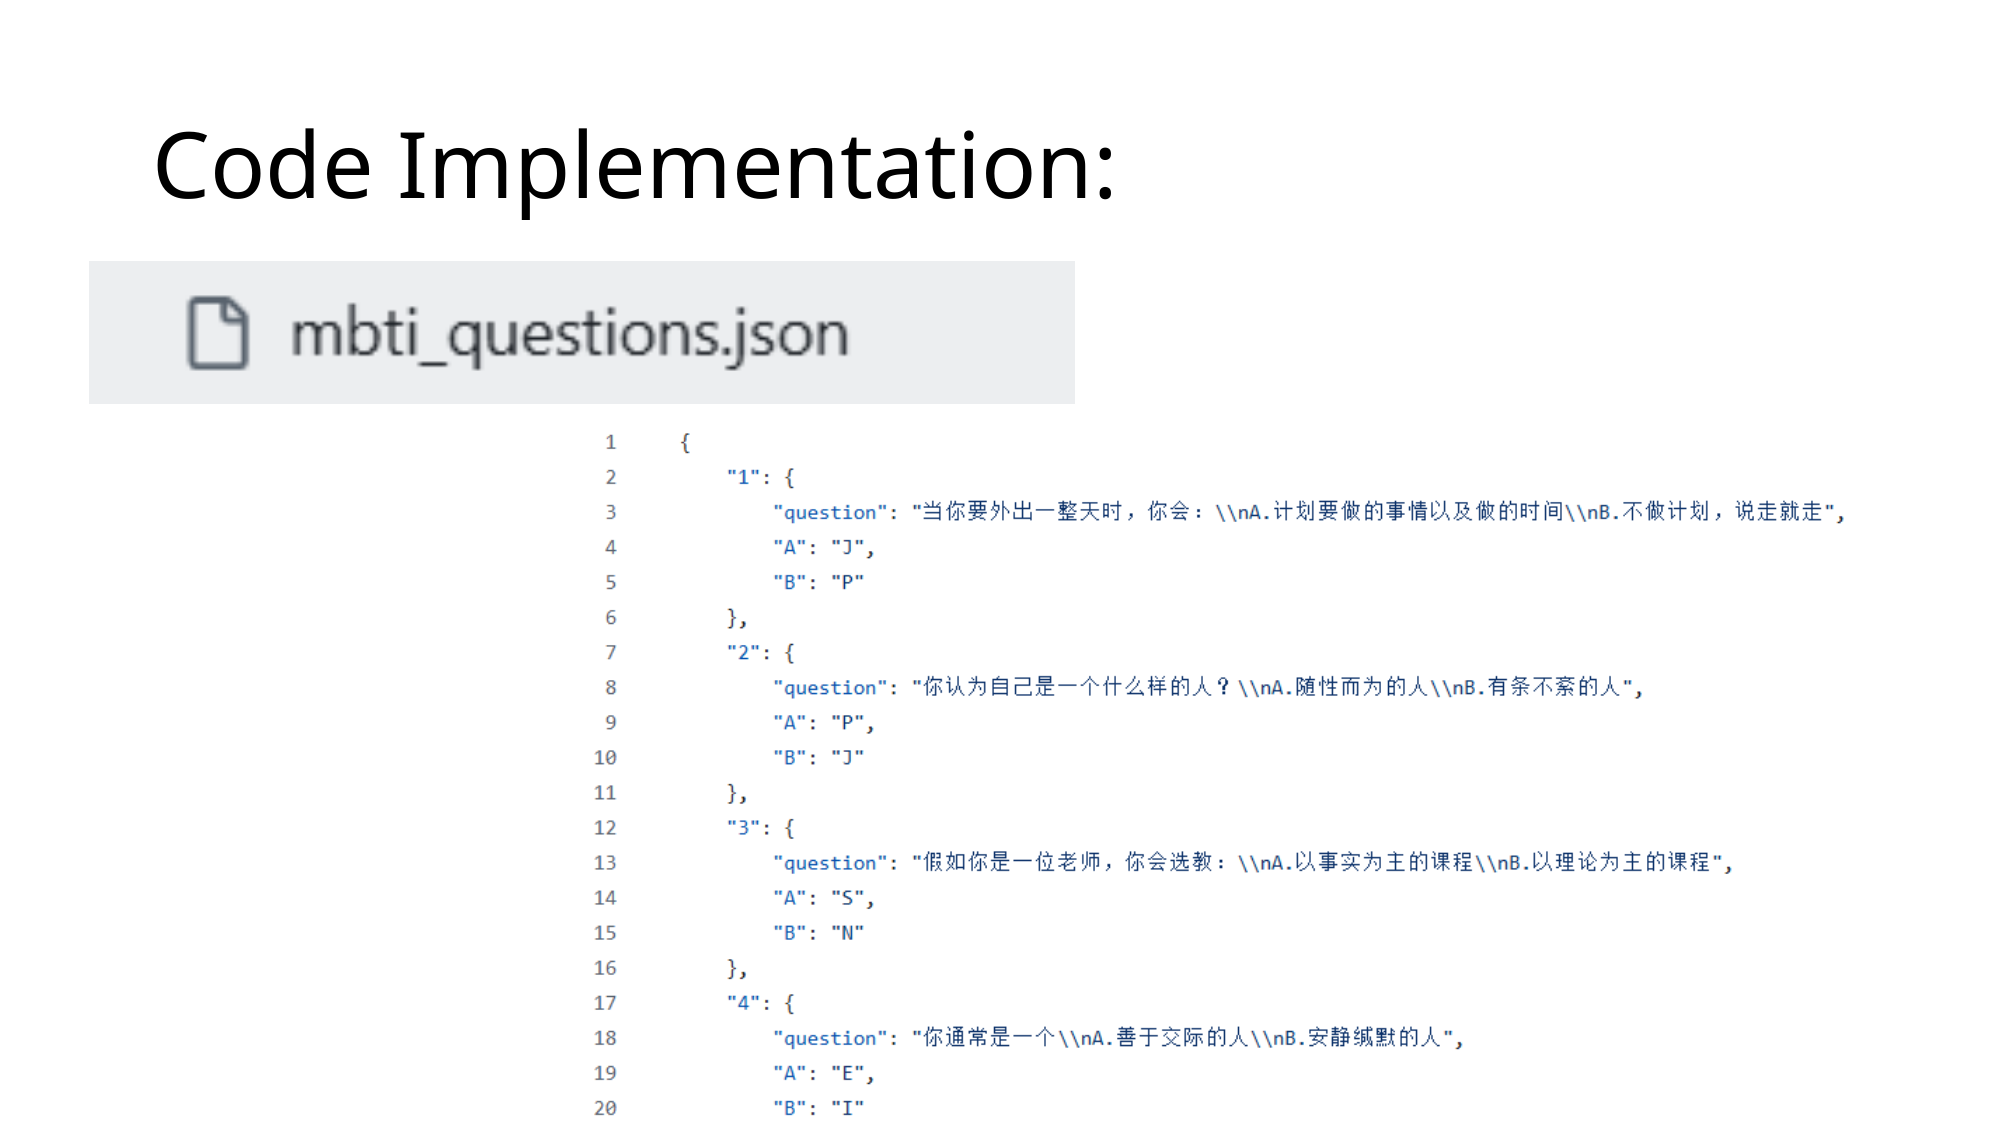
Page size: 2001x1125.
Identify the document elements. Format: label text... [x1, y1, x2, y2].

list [88, 260, 1075, 405]
picture [586, 414, 1912, 1125]
title Code Implementation: [137, 59, 1863, 278]
